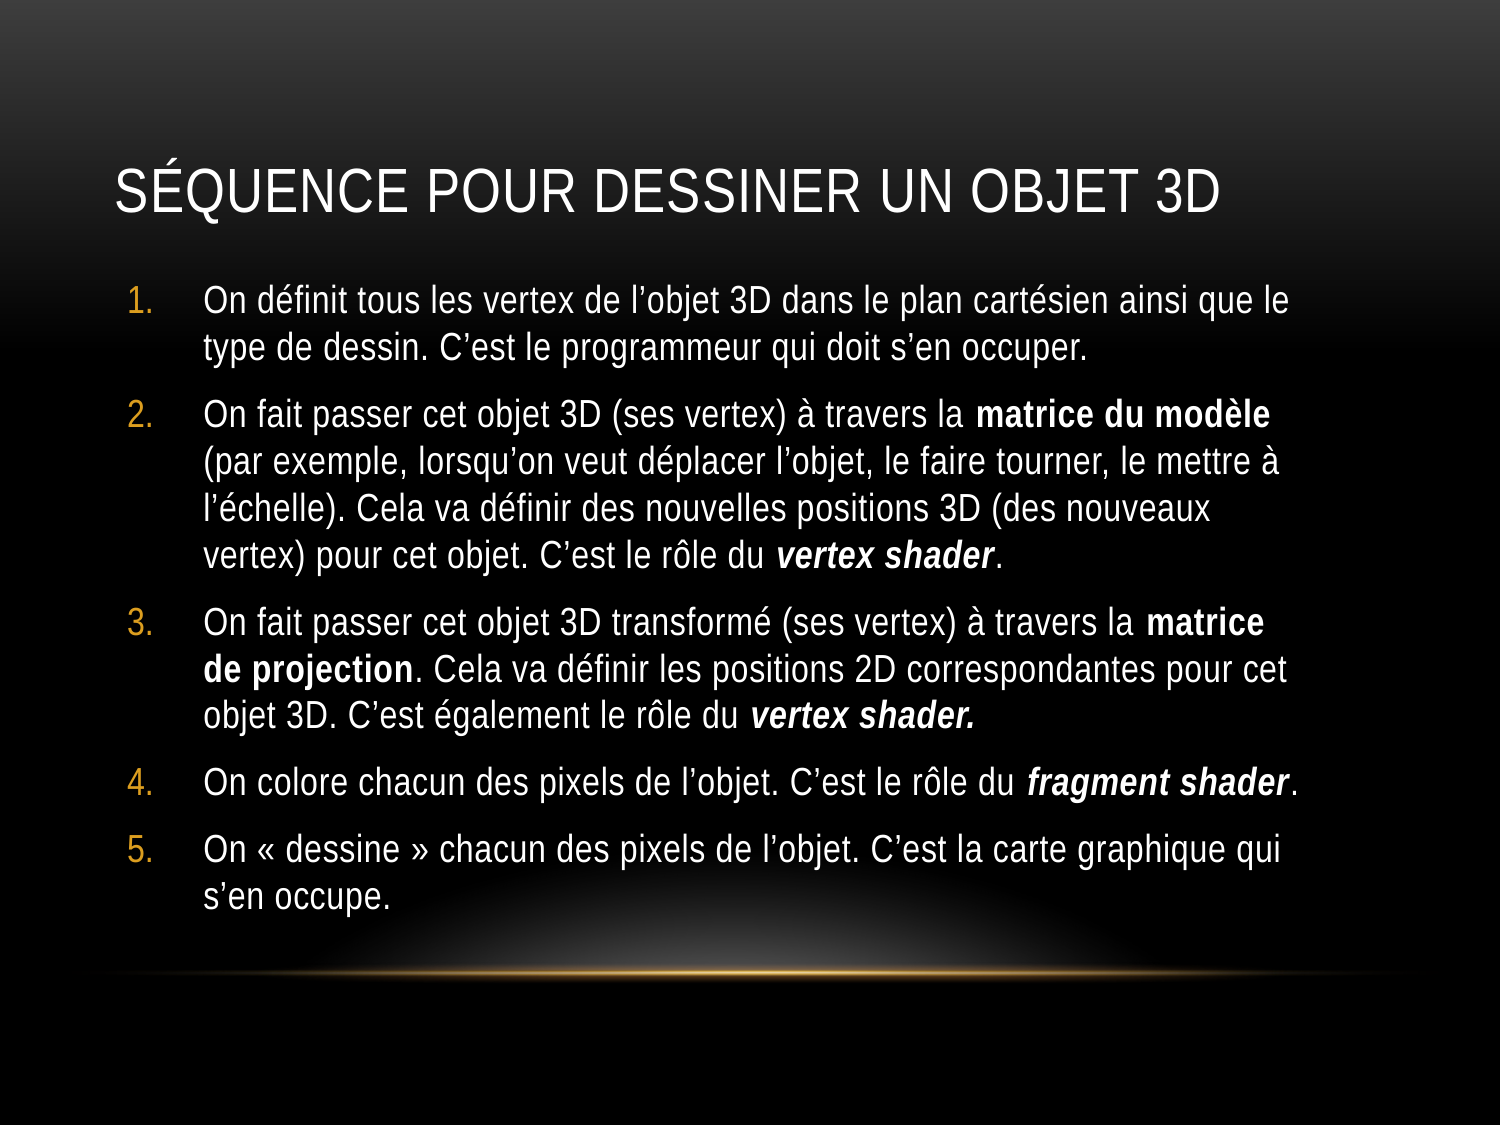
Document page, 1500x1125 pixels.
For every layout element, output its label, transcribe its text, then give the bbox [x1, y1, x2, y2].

list On définit tous les vertex de l’objet 3D dans le plan cartésien ainsi que le type de dessin. C’est le programmeur qui doit s’en occuper. On fait passer cet objet 3D (ses vertex) à travers la matrice du modèle (par exemple, lorsqu’on veut déplacer l’objet, le faire tourner, le mettre à l’échelle). Cela va définir des nouvelles positions 3D (des nouveaux vertex) pour cet objet. C’est le rôle du vertex shader. On fait passer cet objet 3D transformé (ses vertex) à travers la matrice de projection. Cela va définir les positions 2D correspondantes pour cet objet 3D. C’est également le rôle du vertex shader. On colore chacun des pixels de l’objet. C’est le rôle du fragment shader. On « dessine » chacun des pixels de l’objet. C’est la carte graphique qui s’en occupe. [112, 267, 1317, 976]
title Séquence pour dessiner un objet 3D [99, 45, 1400, 233]
picture [0, 0, 1500, 1125]
